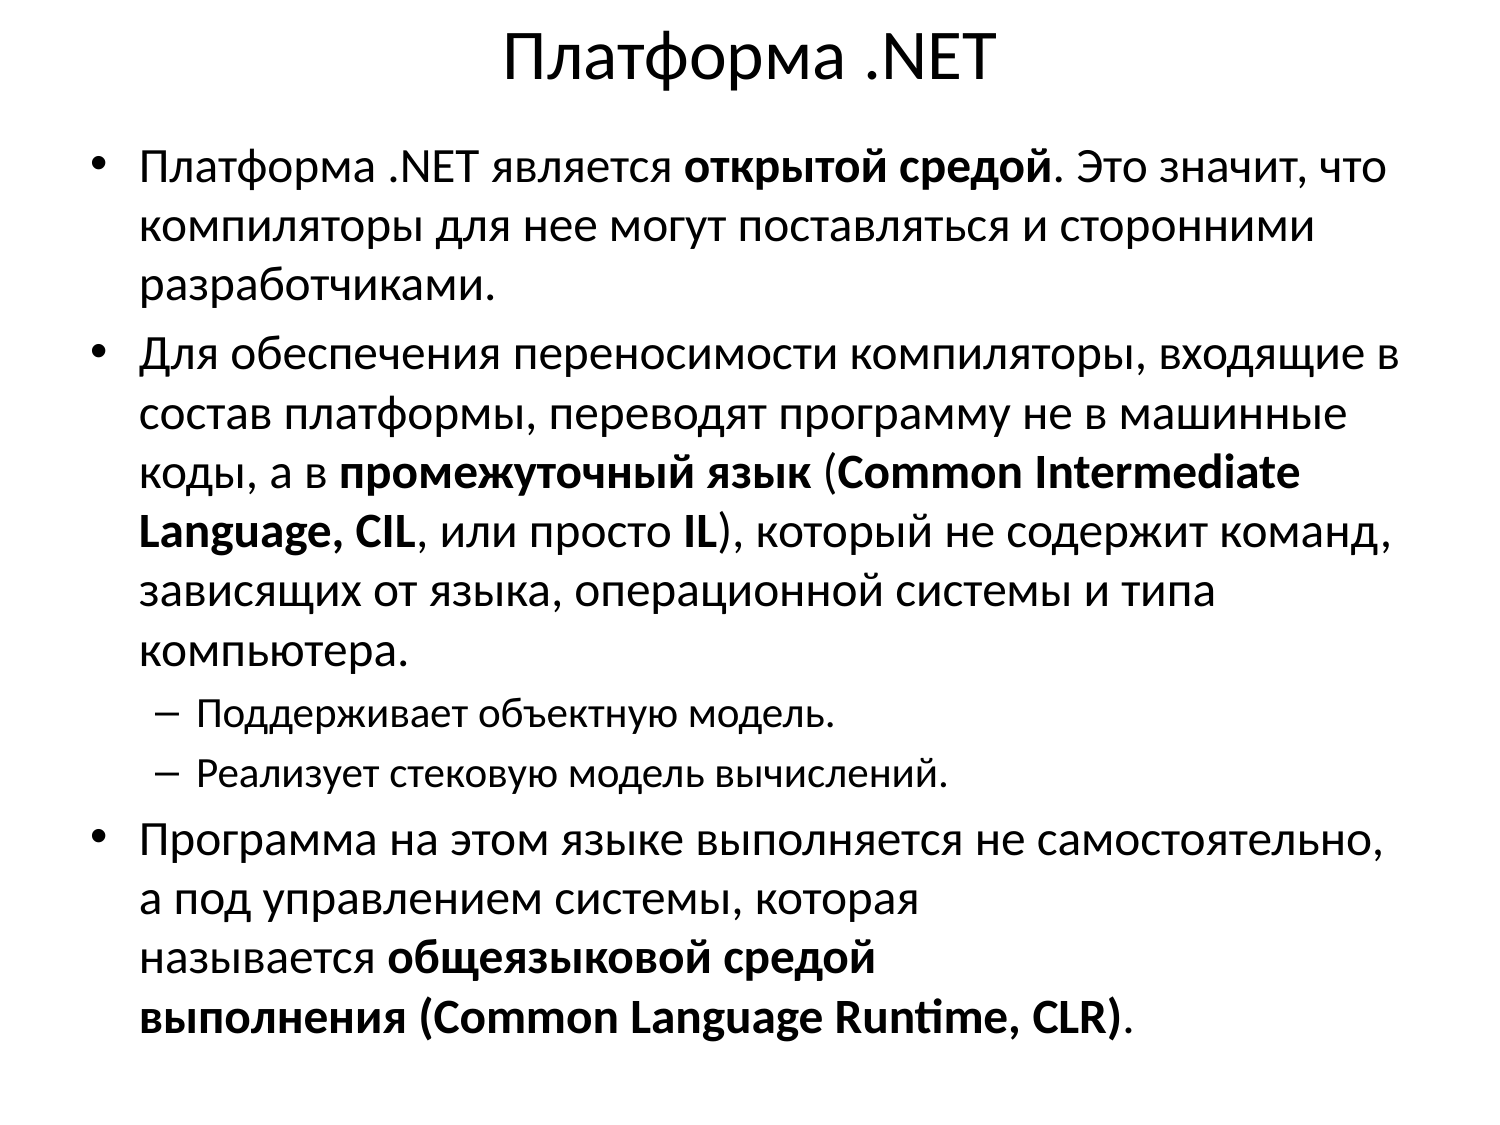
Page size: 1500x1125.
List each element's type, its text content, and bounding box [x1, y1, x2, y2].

list Платформа .NET является открытой средой. Это значит, что компиляторы для нее могут поставляться и сторонними разработчиками. Для обеспечения переносимости компиляторы, входящие в состав платформы, переводят программу не в машинные коды, а в промежуточный язык (Common Intermediate Language, CIL, или просто IL), который не содержит команд, зависящих от языка, операционной системы и типа компьютера. Поддерживает объектную модель. Реализует стековую модель вычислений. Программа на этом языке выполняется не самостоятельно, а под управлением системы, которая называется общеязыковой средой выполнения (Common Language Runtime, CLR). [75, 125, 1425, 1071]
title Платформа .NET [75, 0, 1425, 102]
